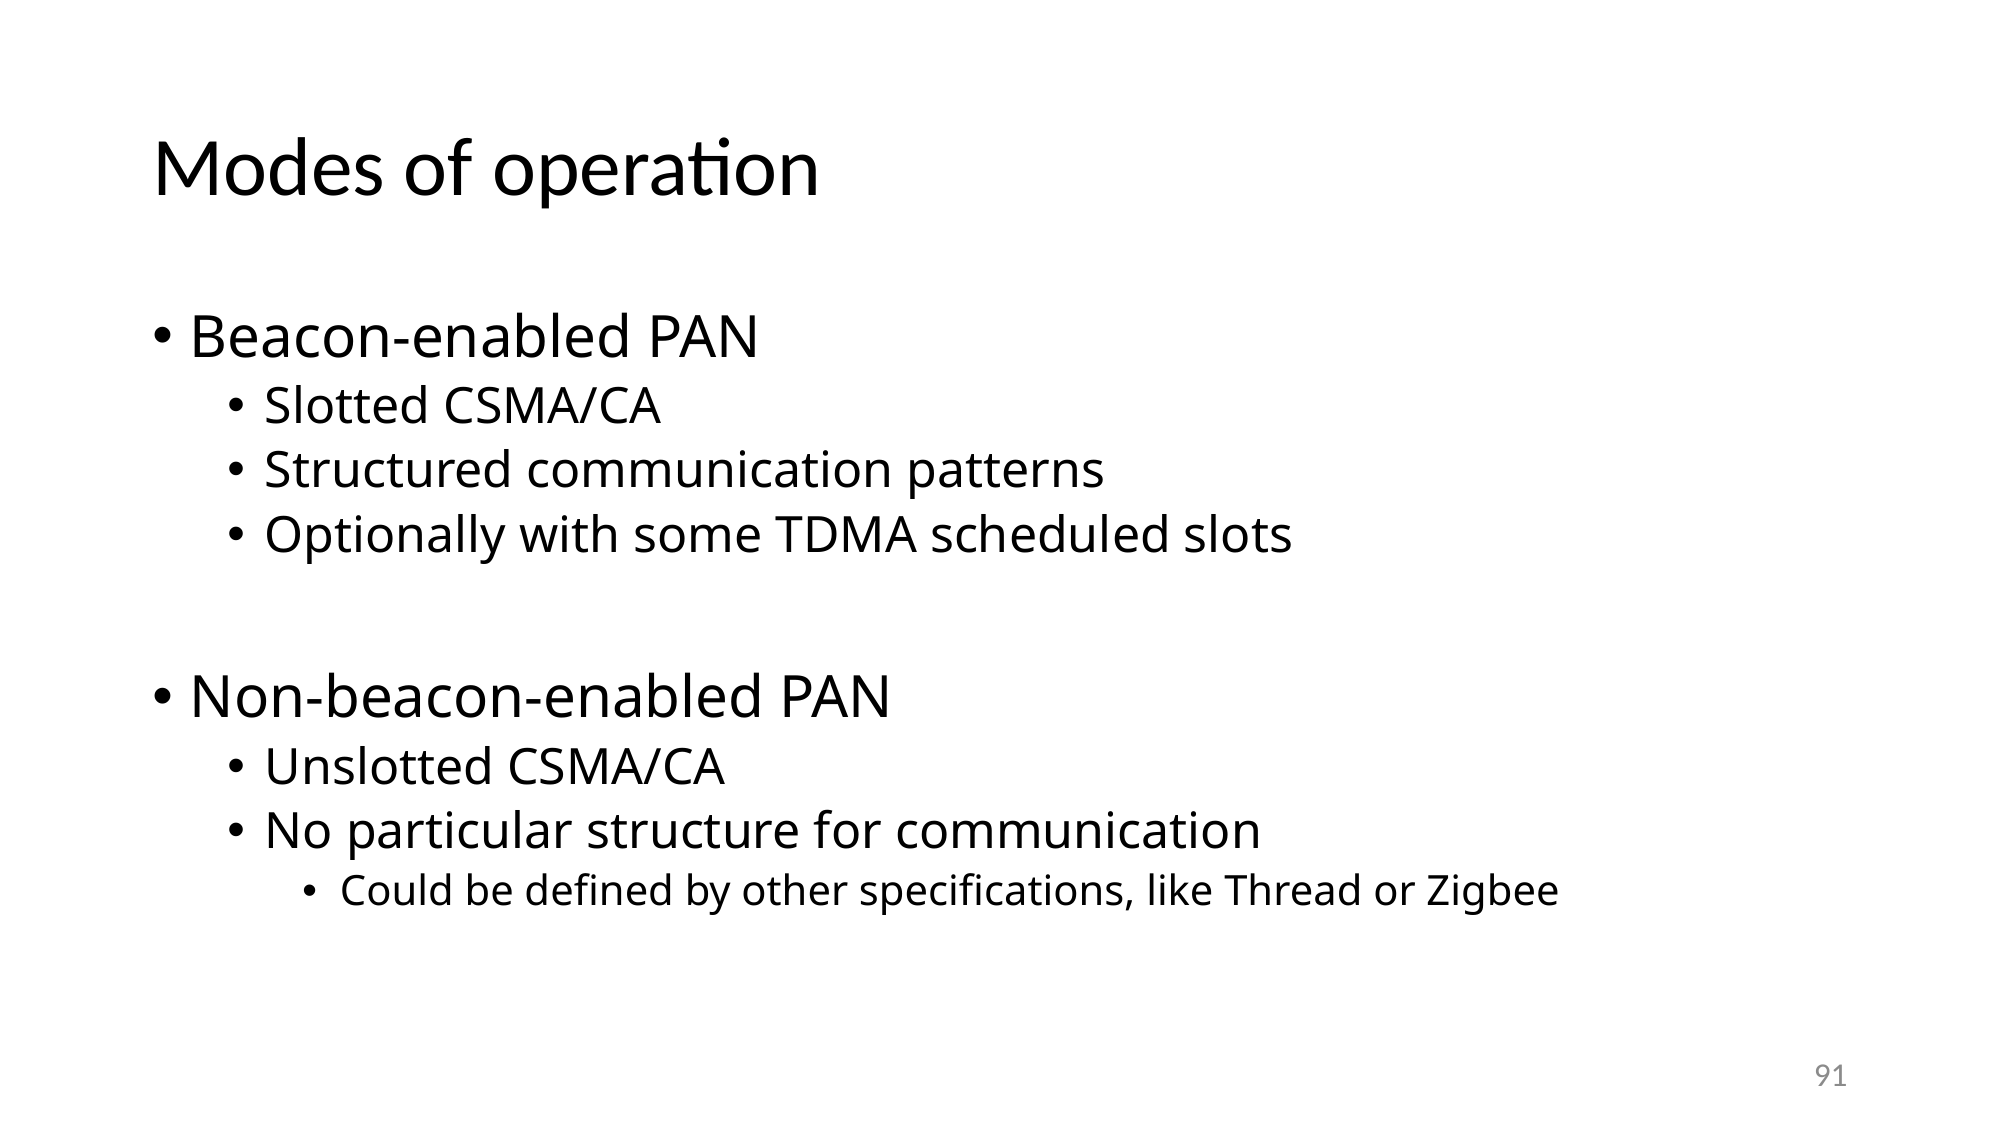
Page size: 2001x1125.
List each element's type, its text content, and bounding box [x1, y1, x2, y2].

title Modes of operation [137, 59, 1863, 278]
list Beacon-enabled PAN Slotted CSMA/CA Structured communication patterns Optionally with some TDMA scheduled slots Non-beacon-enabled PAN Unslotted CSMA/CA No particular structure for communication Could be defined by other specifications, like Thread or Zigbee [137, 299, 1863, 1014]
slide_number 91 [1412, 1042, 1863, 1103]
